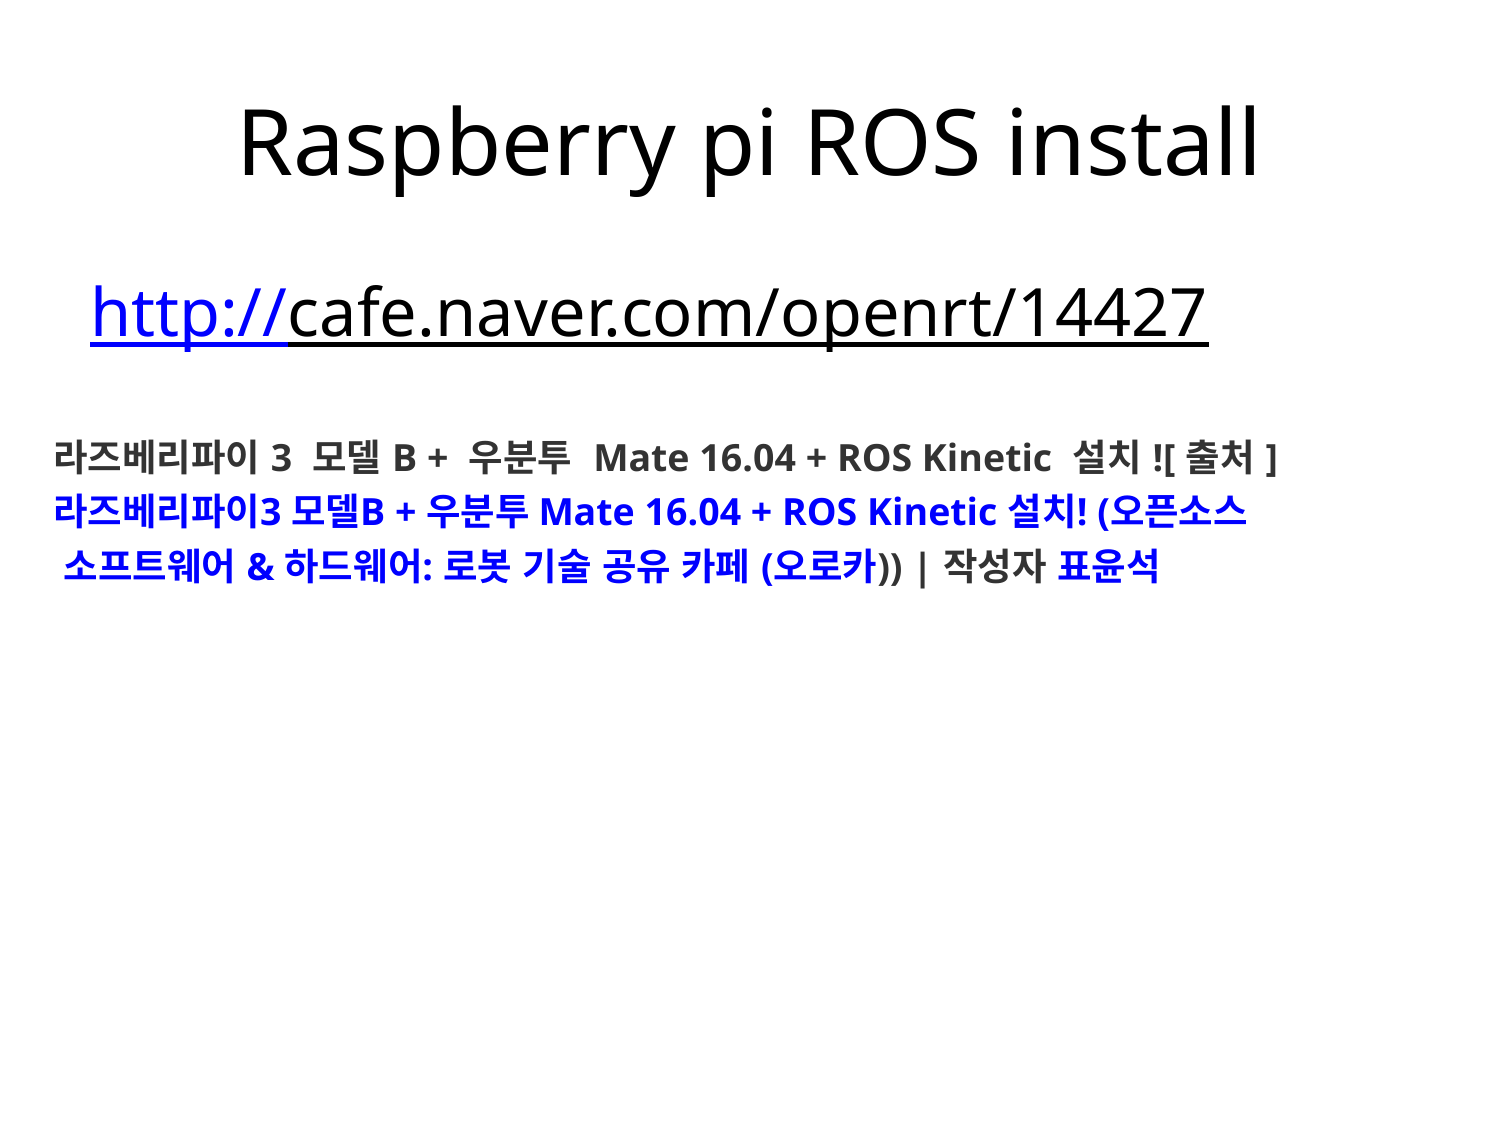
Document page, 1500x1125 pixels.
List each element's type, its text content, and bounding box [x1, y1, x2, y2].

table_header 라즈베리파이3 모델B + 우분투 Mate 16.04 + ROS Kinetic 설치![출처] 라즈베리파이3 모델B + 우분투 Mate 16.04 + ROS Kinetic 설치! (오픈소스 소프트웨어 & 하드웨어: 로봇 기술 공유 카페 (오로카)) |작성자 표윤석 [53, 374, 1403, 591]
title Raspberry pi ROS install [75, 45, 1425, 233]
list http://cafe.naver.com/openrt/14427 [75, 262, 1425, 1005]
